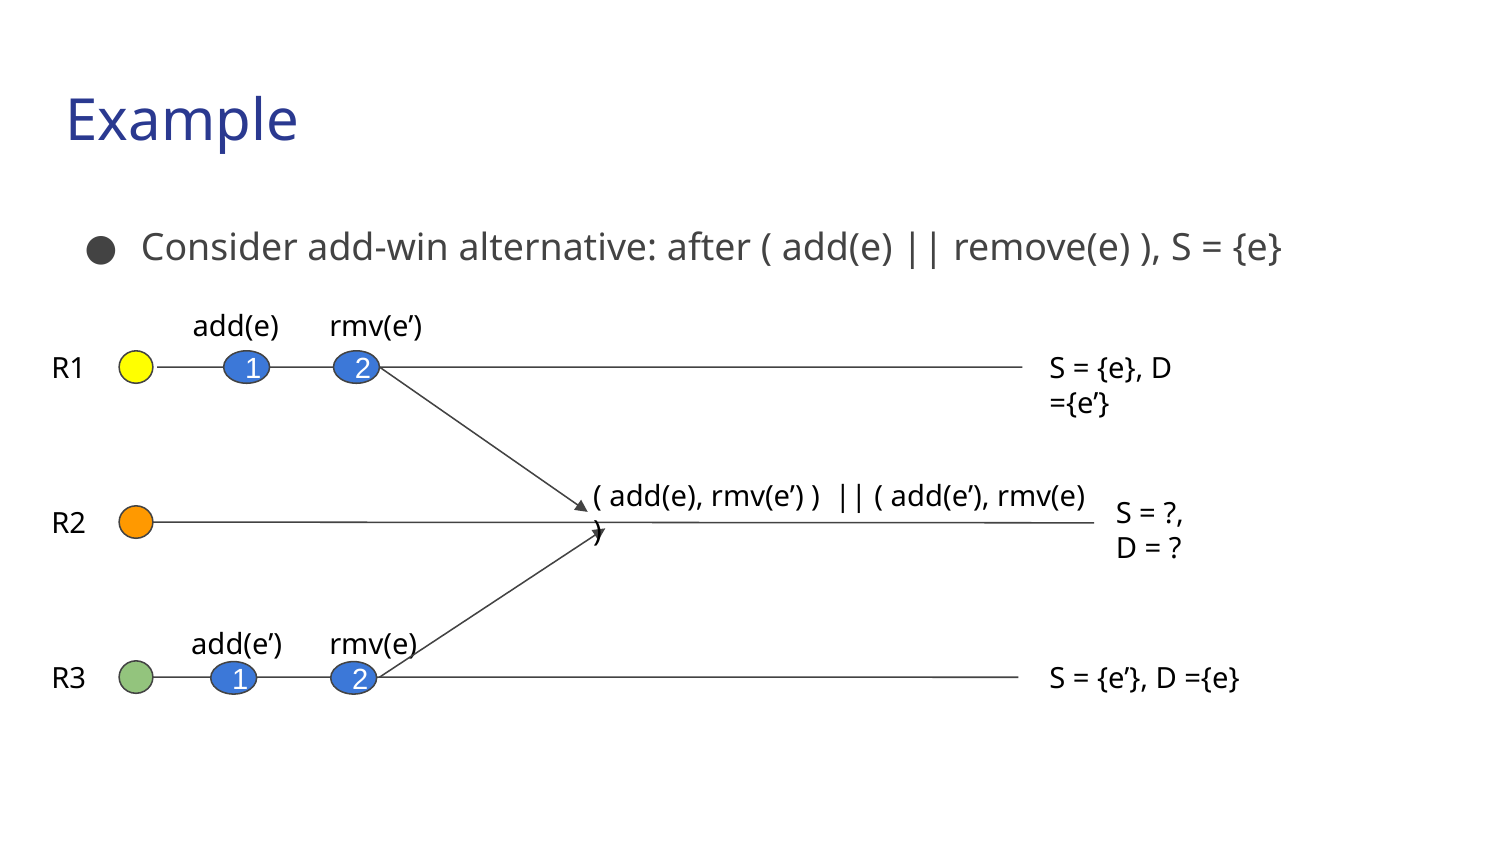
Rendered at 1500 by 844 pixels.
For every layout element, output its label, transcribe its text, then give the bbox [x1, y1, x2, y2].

text_box R1 [36, 334, 130, 400]
text_box [253, 622, 334, 688]
text_box [130, 660, 153, 694]
text_box R3 [36, 644, 130, 710]
text_box [380, 367, 578, 511]
text_box [130, 505, 153, 539]
text_box Example [51, 67, 1449, 167]
text_box 1 [223, 357, 270, 384]
text_box add(e) [177, 291, 309, 357]
text_box 1 [210, 661, 257, 695]
text_box [130, 350, 153, 384]
text_box [373, 622, 967, 688]
text_box S = {e}, D ={e’} [1034, 334, 1250, 435]
text_box add(e’) [176, 610, 308, 676]
text_box [186, 676, 214, 688]
text_box S = {e’}, D ={e} [1034, 644, 1275, 710]
text_box R2 [36, 489, 130, 555]
text_box 2 [333, 350, 380, 384]
text_box S = ?, D = ? [1101, 479, 1265, 580]
text_box Consider add-win alternative: after ( add(e) || remove(e) ), S = {e} [51, 201, 1449, 750]
text_box ( add(e), rmv(e’) ) || ( add(e’), rmv(e) ) [578, 461, 1101, 562]
text_box 2 [330, 661, 377, 695]
text_box rmv(e) [314, 610, 446, 676]
text_box rmv(e’) [314, 291, 446, 357]
